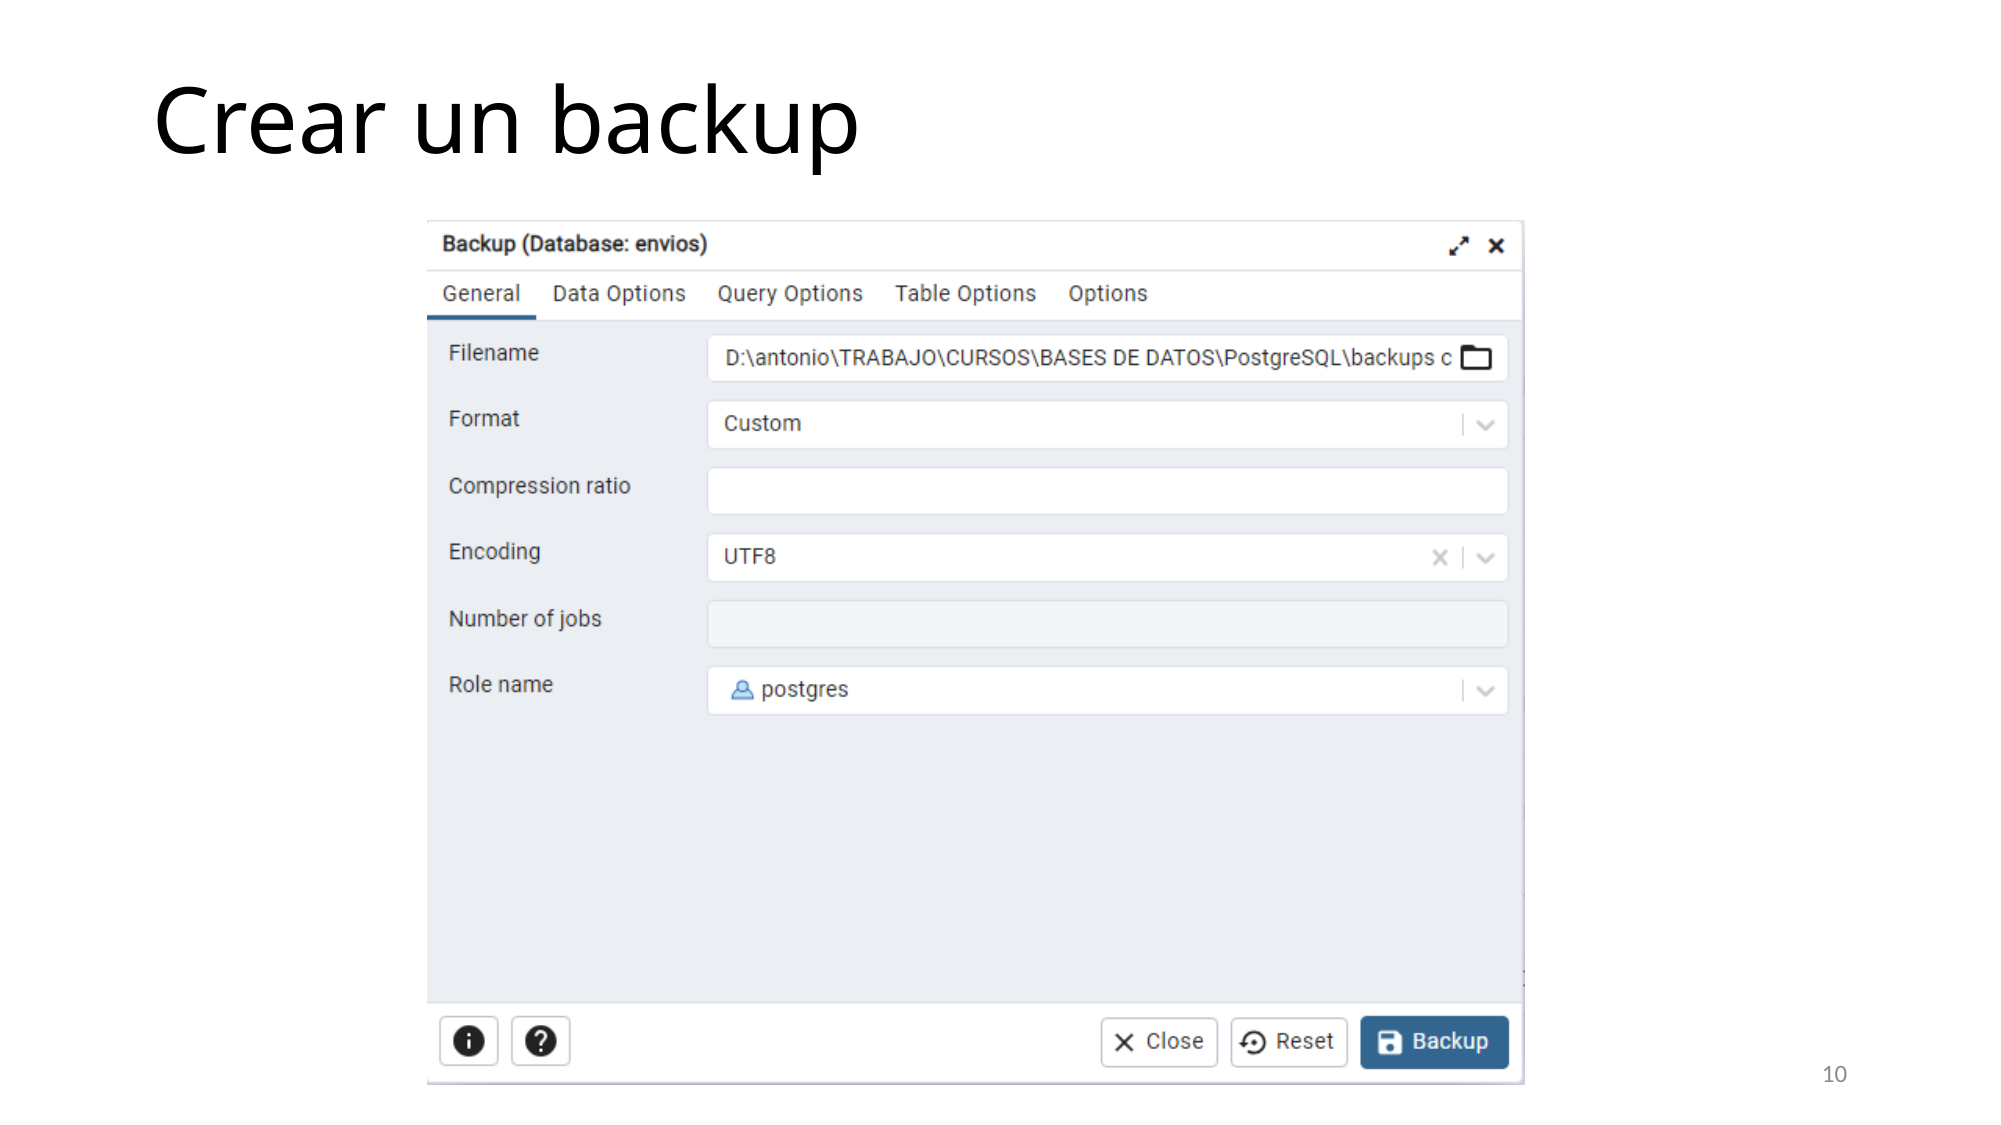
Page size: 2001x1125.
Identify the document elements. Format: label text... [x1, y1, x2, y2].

title Crear un backup [137, 59, 1863, 189]
picture [427, 220, 1525, 1086]
slide_number 10 [1412, 1042, 1863, 1103]
